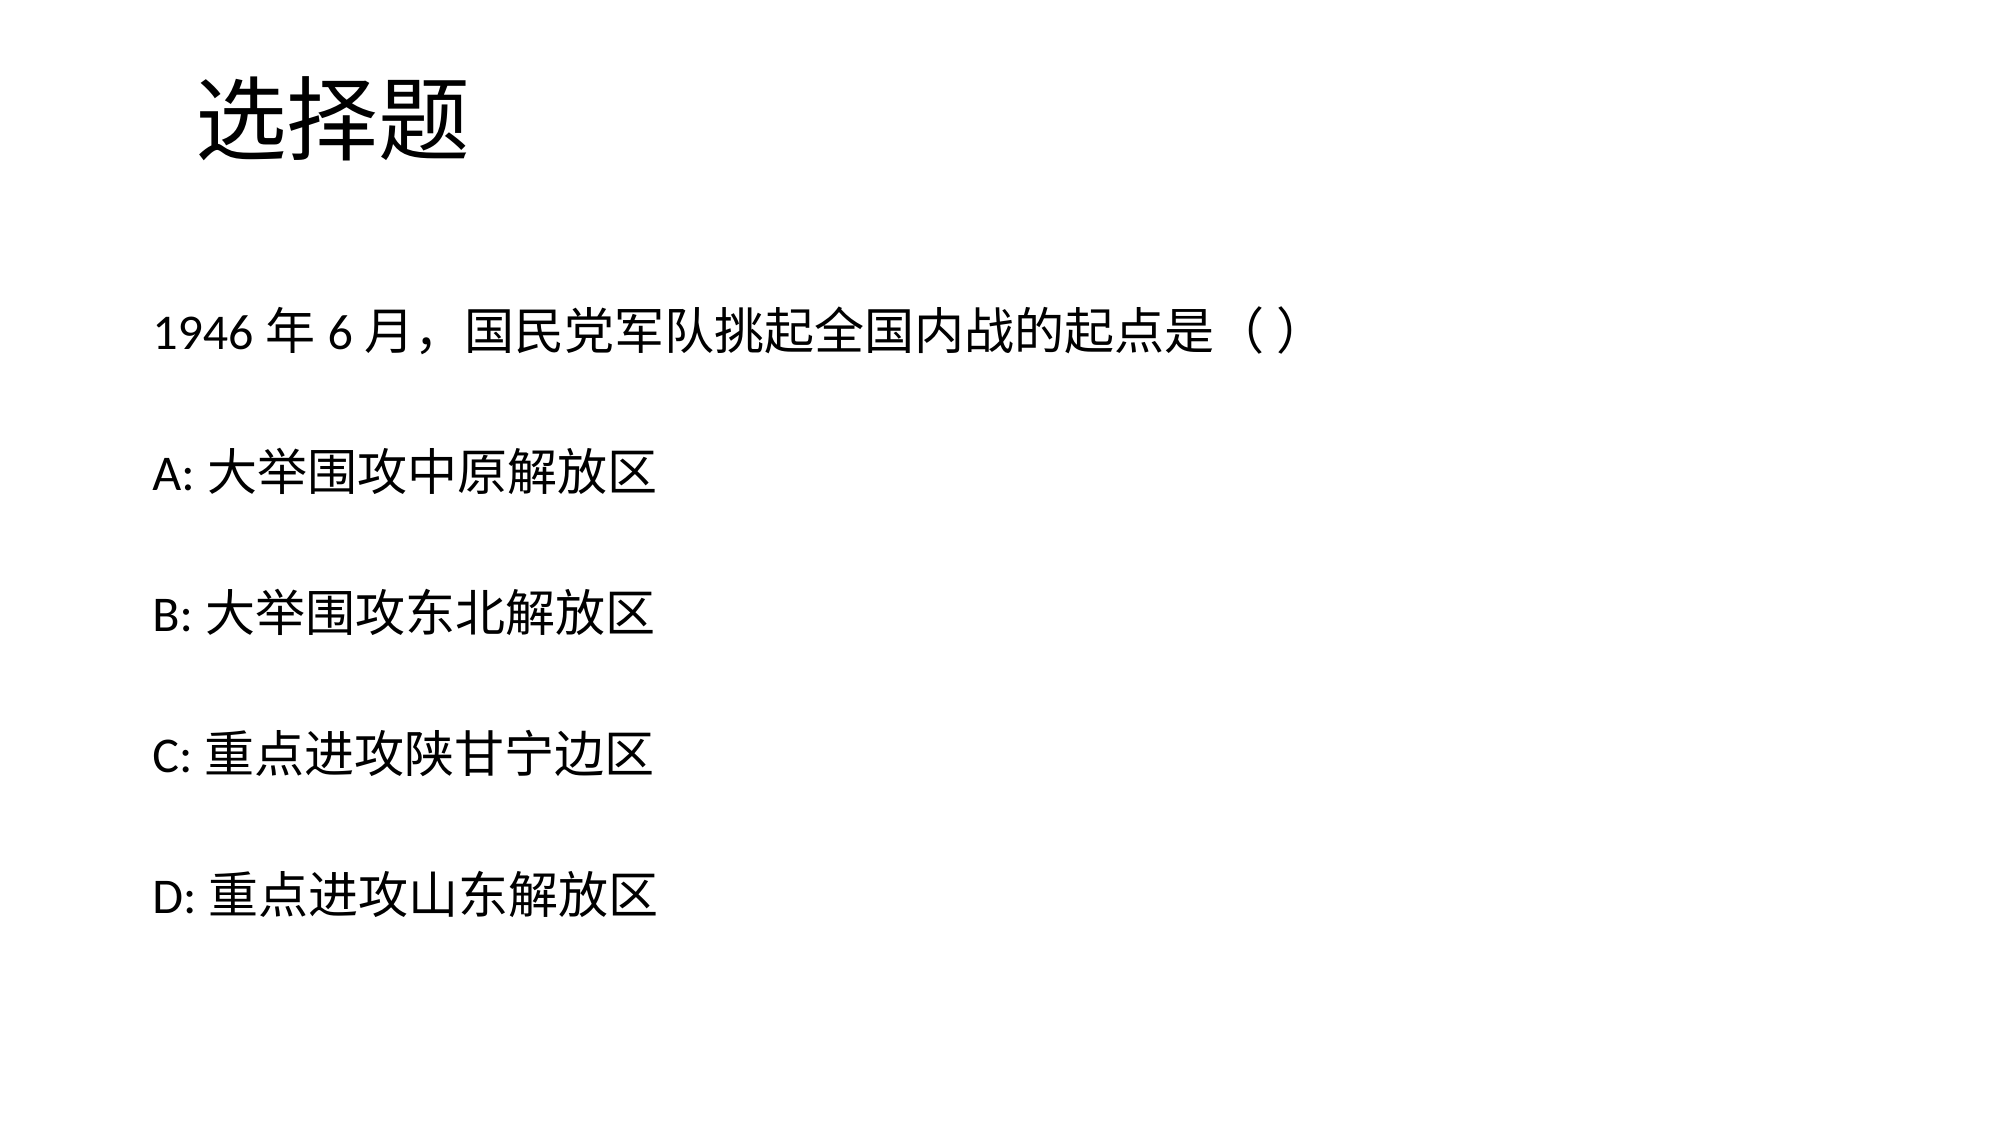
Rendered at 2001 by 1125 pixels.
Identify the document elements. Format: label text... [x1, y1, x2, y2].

list 1946年6月，国民党军队挑起全国内战的起点是（ ） A:大举围攻中原解放区 B:​大举围攻东北解放区 C:重点进攻陕甘宁边区 D:重点进攻山东解放区 [137, 232, 1863, 1079]
title 选择题 [137, 14, 1863, 232]
